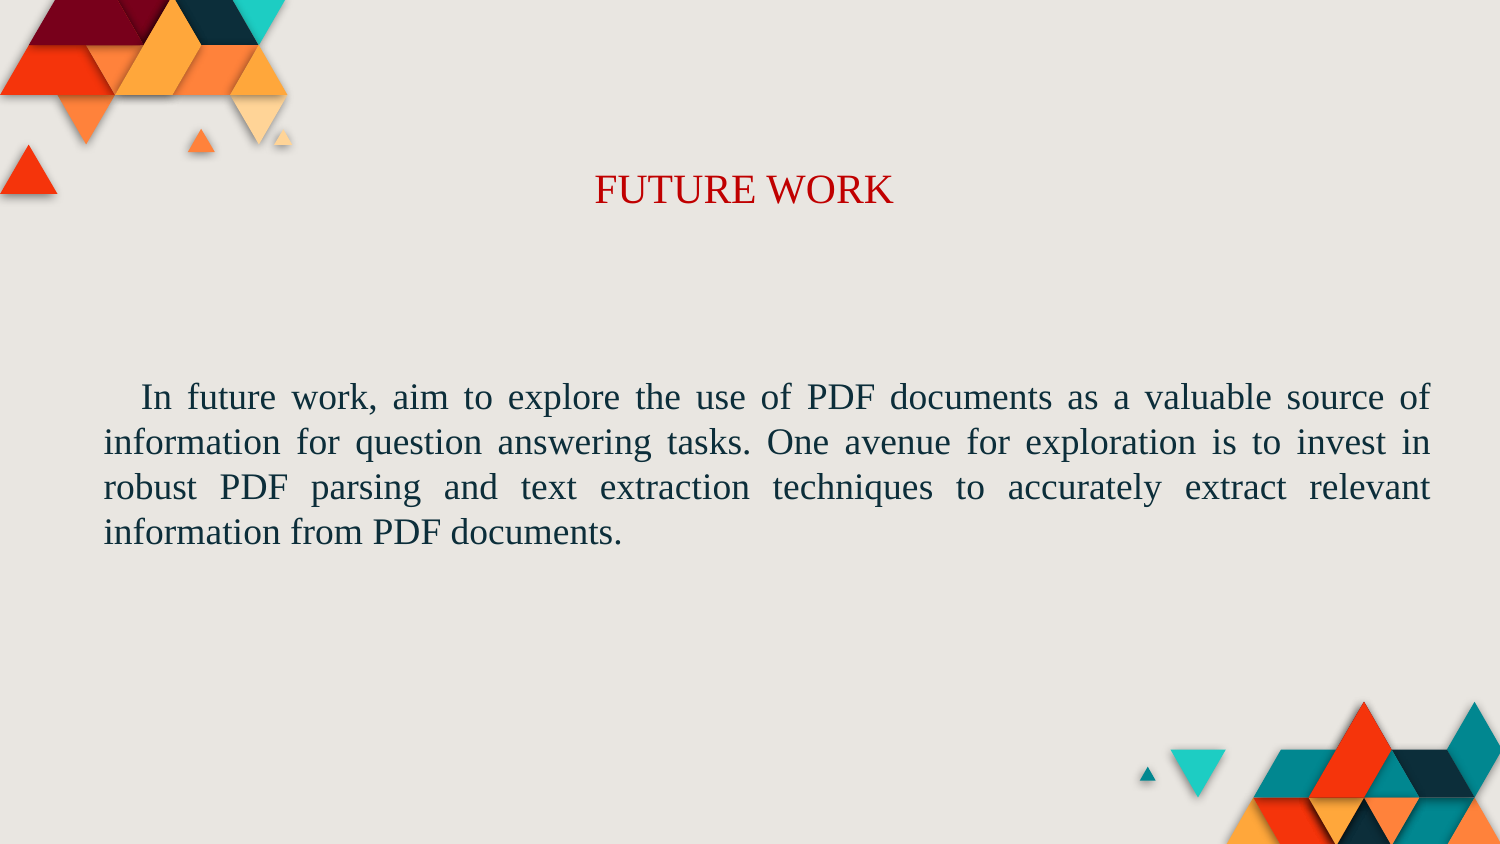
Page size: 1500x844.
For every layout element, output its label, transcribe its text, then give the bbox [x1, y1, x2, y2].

title FUTURE WORK [531, 137, 958, 247]
subtitle In future work, aim to explore the use of PDF documents as a valuable source of information for question answering tasks. One avenue for exploration is to invest in robust PDF parsing and text extraction techniques to accurately extract relevant information from PDF documents. [13, 337, 1448, 677]
